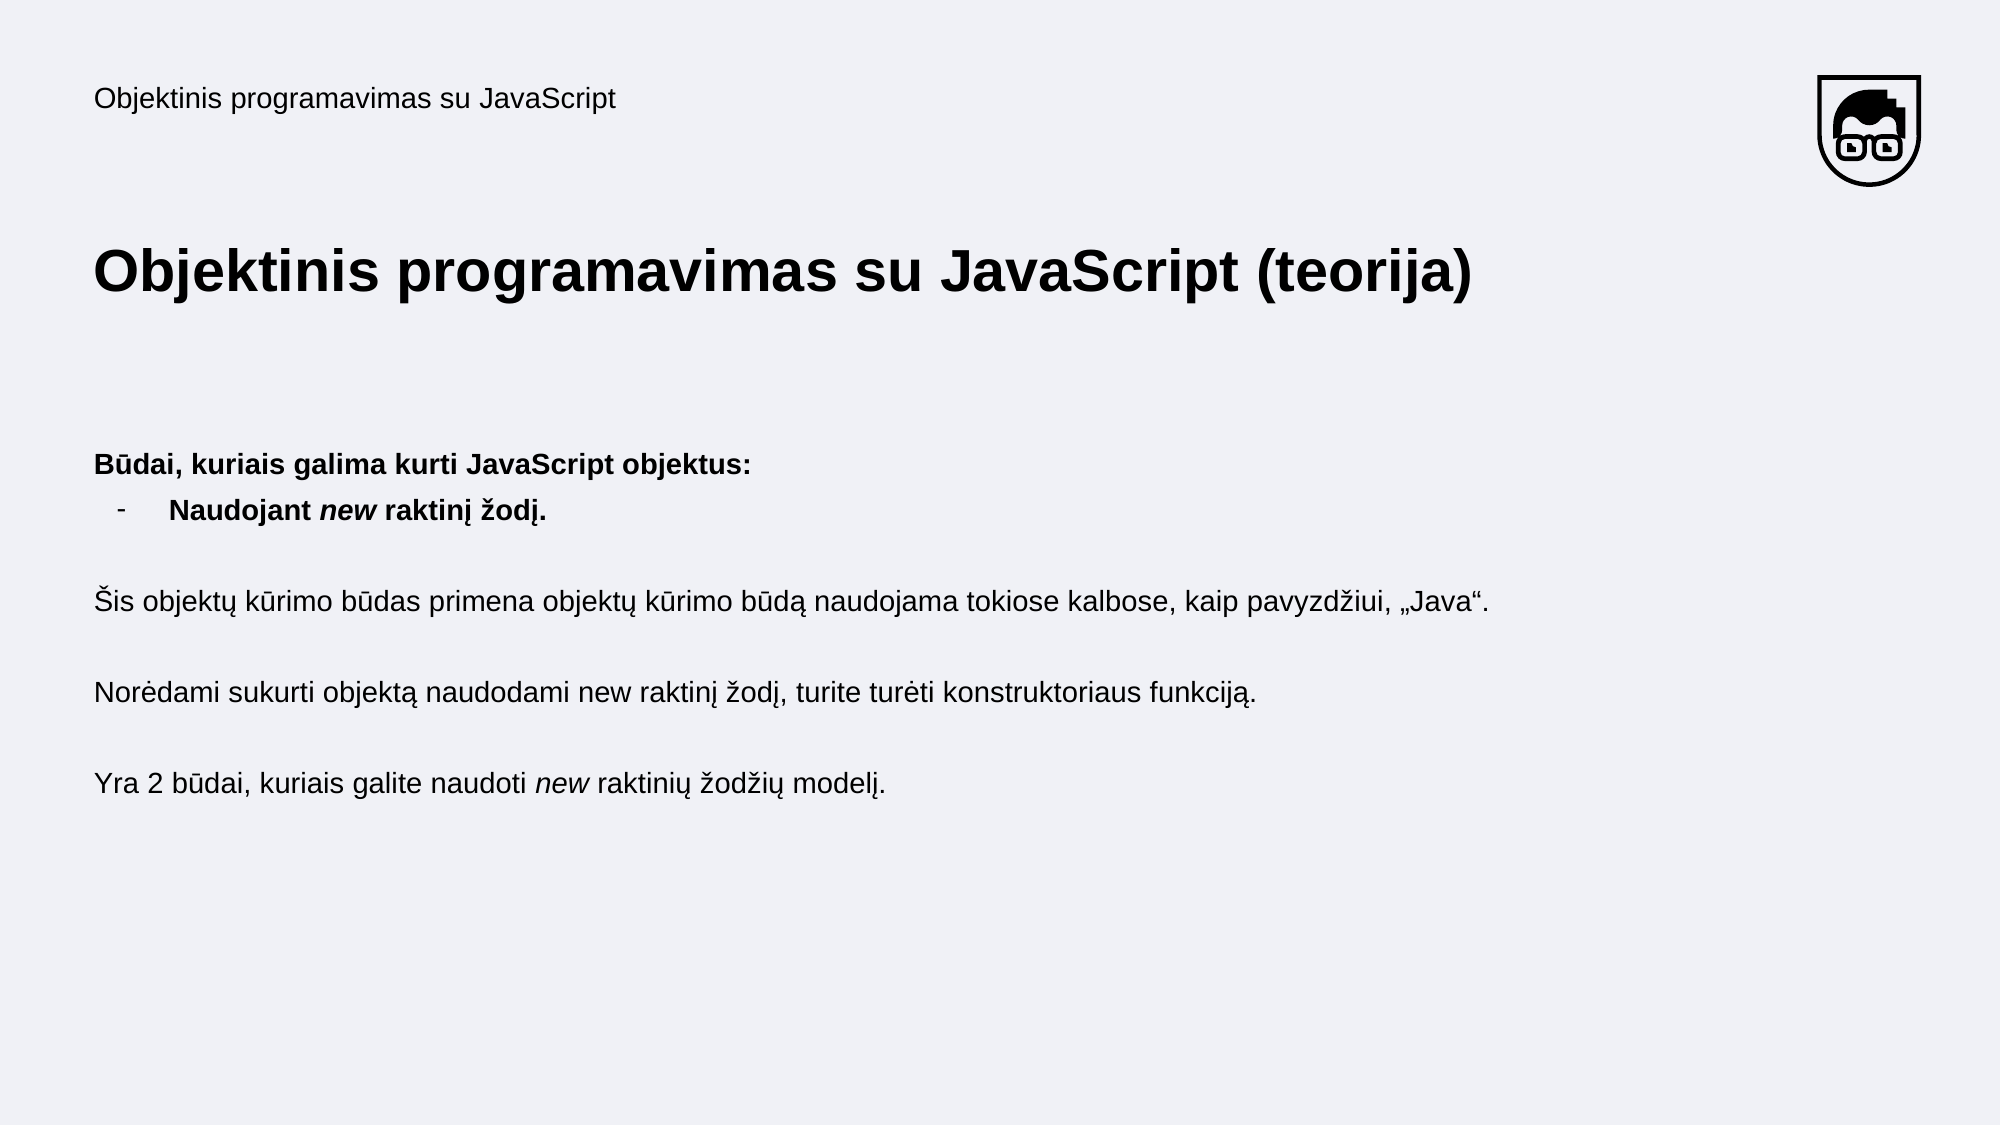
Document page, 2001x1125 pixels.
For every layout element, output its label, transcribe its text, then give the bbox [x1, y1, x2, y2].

list Objektinis programavimas su JavaScript [78, 75, 1103, 151]
list Būdai, kuriais galima kurti JavaScript objektus: Naudojant new raktinį žodį. Šis objektų kūrimo būdas primena objektų kūrimo būdą naudojama tokiose kalbose, kaip pavyzdžiui, „Java“. Norėdami sukurti objektą naudodami new raktinį žodį, turite turėti konstruktoriaus funkciją. Yra 2 būdai, kuriais galite naudoti new raktinių žodžių modelį. [78, 437, 1861, 1125]
title Objektinis programavimas su JavaScript (teorija) [78, 224, 1852, 437]
